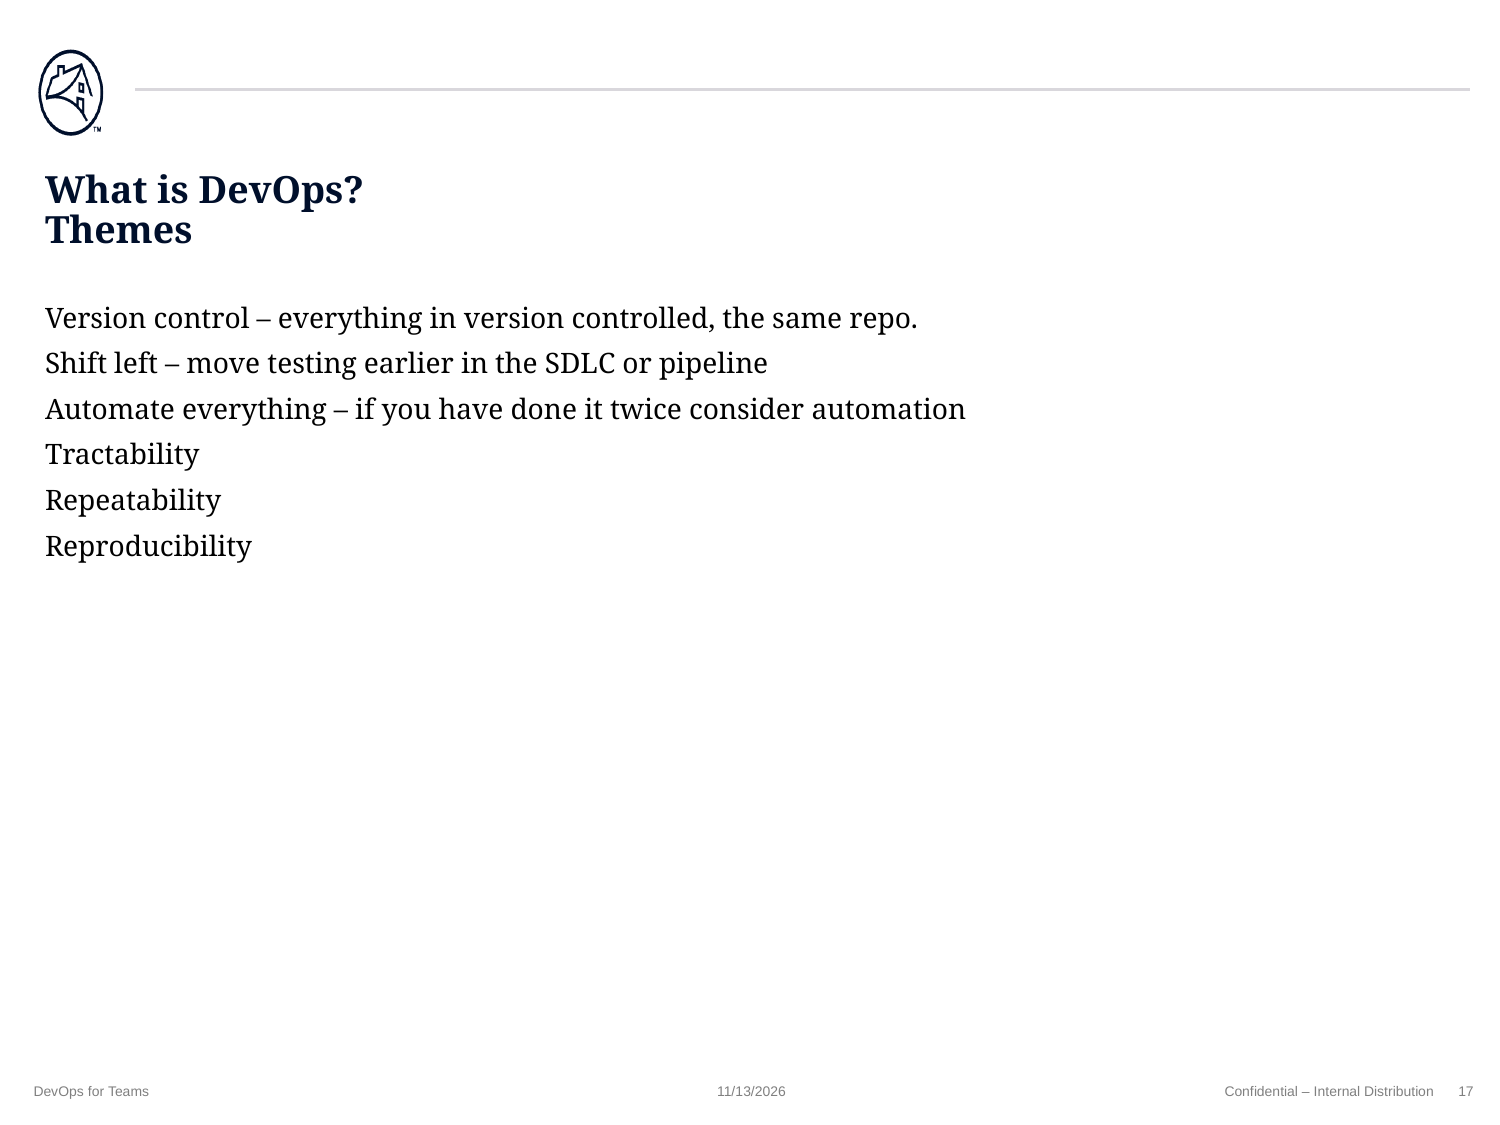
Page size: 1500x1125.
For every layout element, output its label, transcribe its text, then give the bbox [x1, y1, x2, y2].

title What is DevOps? Themes [45, 163, 1464, 285]
picture [10, 12, 122, 140]
footer DevOps for Teams [18, 1074, 526, 1108]
list Version control – everything in version controlled, the same repo. Shift left – move testing earlier in the SDLC or pipeline Automate everything – if you have done it twice consider automation Tractability Repeatability Reproducibility [45, 296, 1465, 1038]
